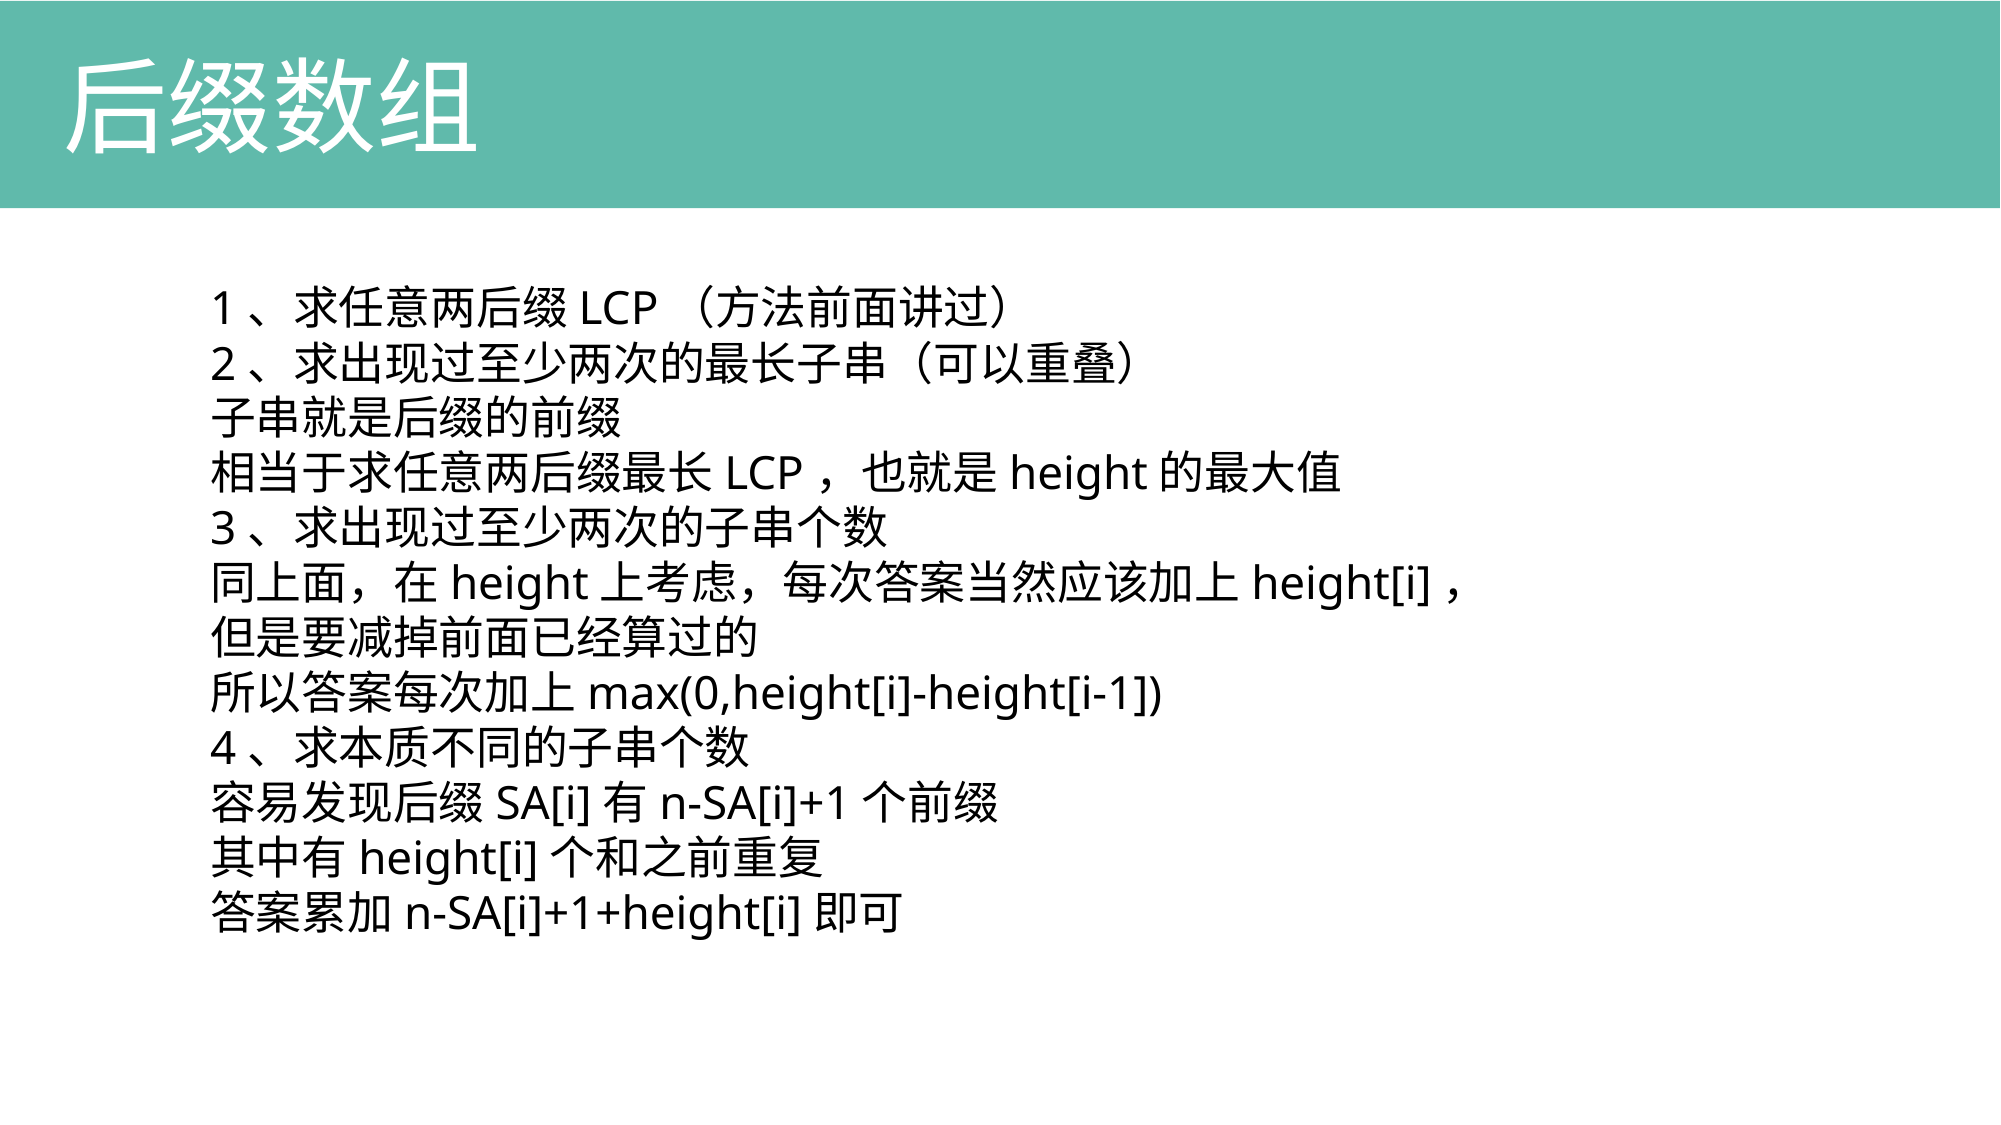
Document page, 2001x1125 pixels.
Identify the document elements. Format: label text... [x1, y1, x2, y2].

text_box 1、求任意两后缀LCP（方法前面讲过） 2、求出现过至少两次的最长子串（可以重叠） 子串就是后缀的前缀 相当于求任意两后缀最长LCP，也就是height的最大值 3、求出现过至少两次的子串个数 同上面，在height上考虑，每次答案当然应该加上height[i]， 但是要减掉前面已经算过的 所以答案每次加上max(0,height[i]-height[i-1]) 4、求本质不同的子串个数 容易发现后缀SA[i]有n-SA[i]+1个前缀 其中有height[i]个和之前重复 答案累加n-SA[i]+1+height[i]即可 [195, 271, 1805, 947]
text_box [0, 0, 2000, 209]
text_box 后缀数组 [48, 34, 703, 174]
